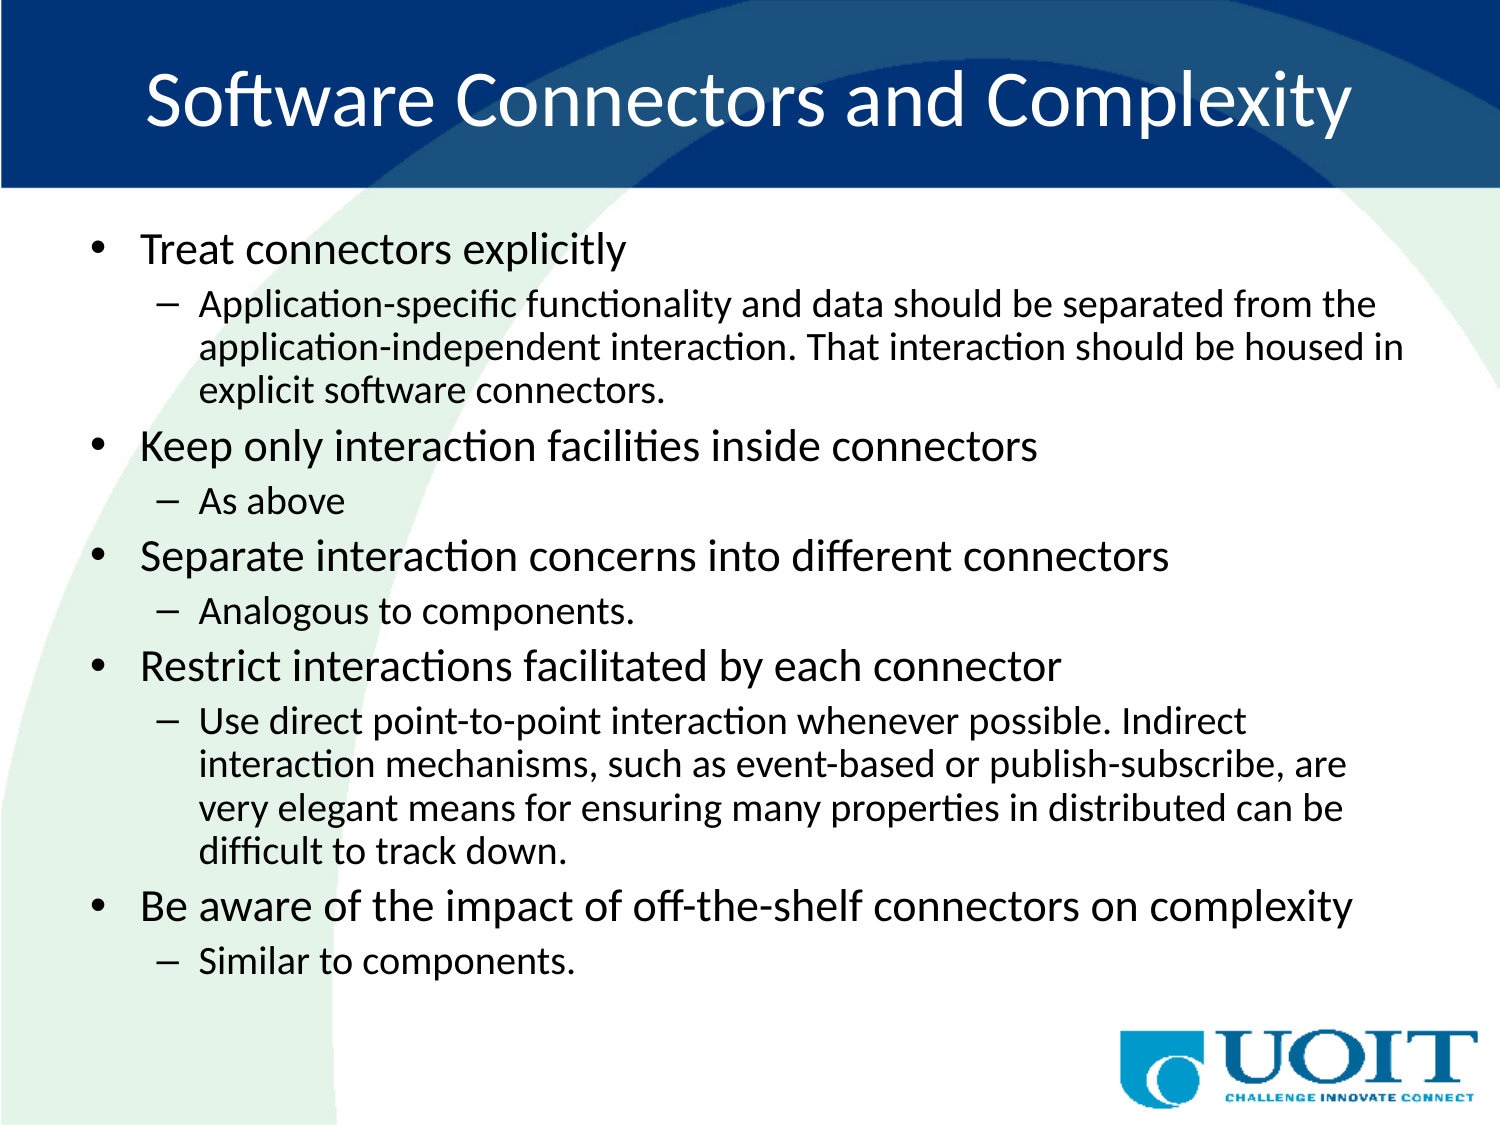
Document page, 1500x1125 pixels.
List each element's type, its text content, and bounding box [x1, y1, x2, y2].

picture [0, 0, 1500, 1125]
title Software Connectors and Complexity [75, 0, 1425, 188]
list Treat connectors explicitly Application-speciﬁc functionality and data should be separated from the application-independent interaction. That interaction should be housed in explicit software connectors. Keep only interaction facilities inside connectors As above Separate interaction concerns into different connectors Analogous to components. Restrict interactions facilitated by each connector Use direct point-to-point interaction whenever possible. Indirect interaction mechanisms, such as event-based or publish-subscribe, are very elegant means for ensuring many properties in distributed can be difﬁcult to track down. Be aware of the impact of off-the-shelf connectors on complexity Similar to components. [75, 217, 1425, 1000]
